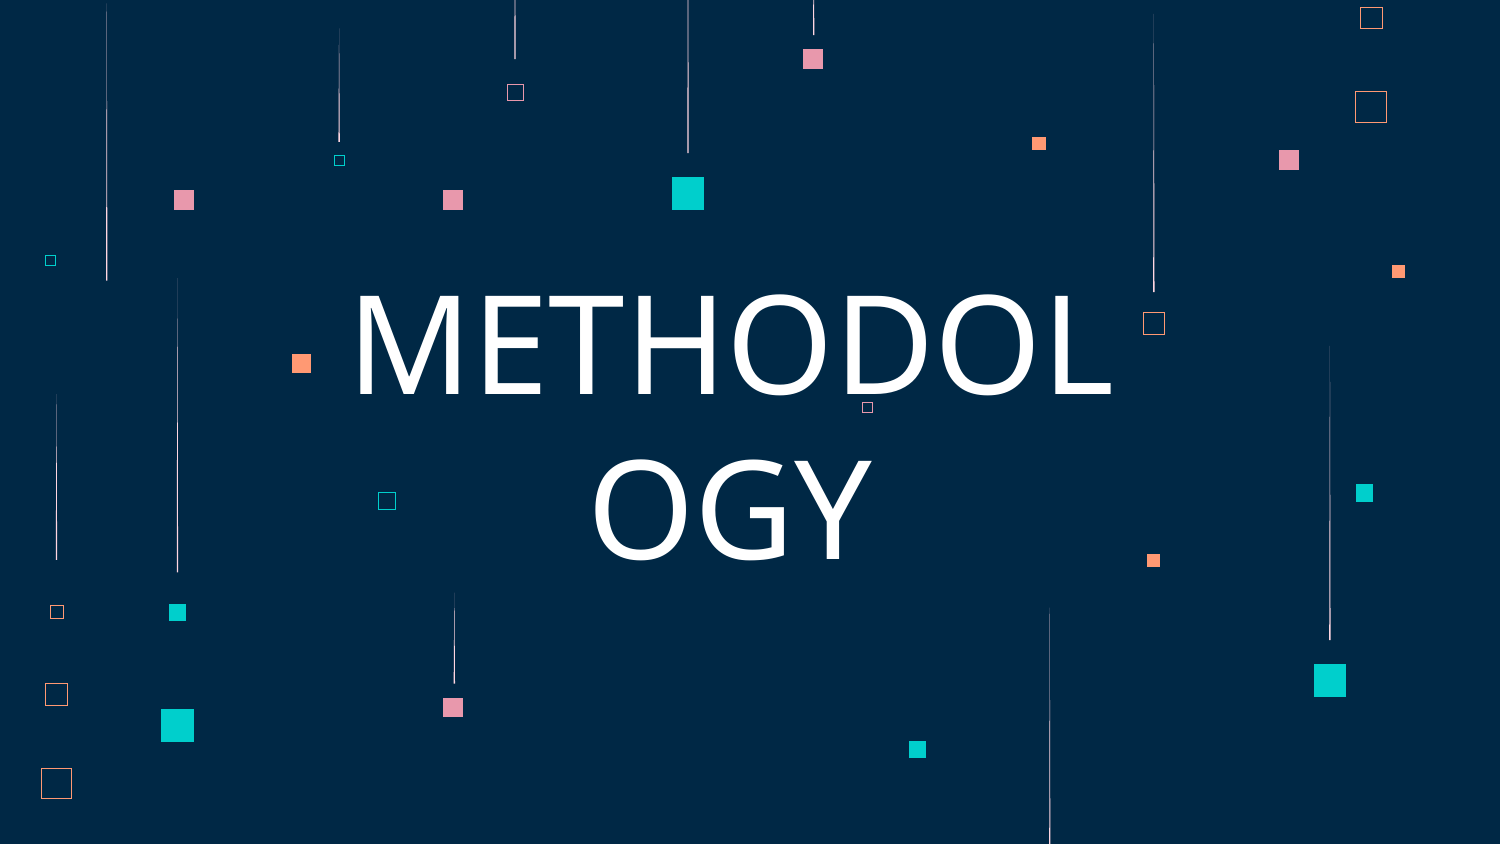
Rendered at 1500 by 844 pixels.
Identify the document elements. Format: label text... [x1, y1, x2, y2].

title METHODOLOGY [313, 245, 1146, 599]
